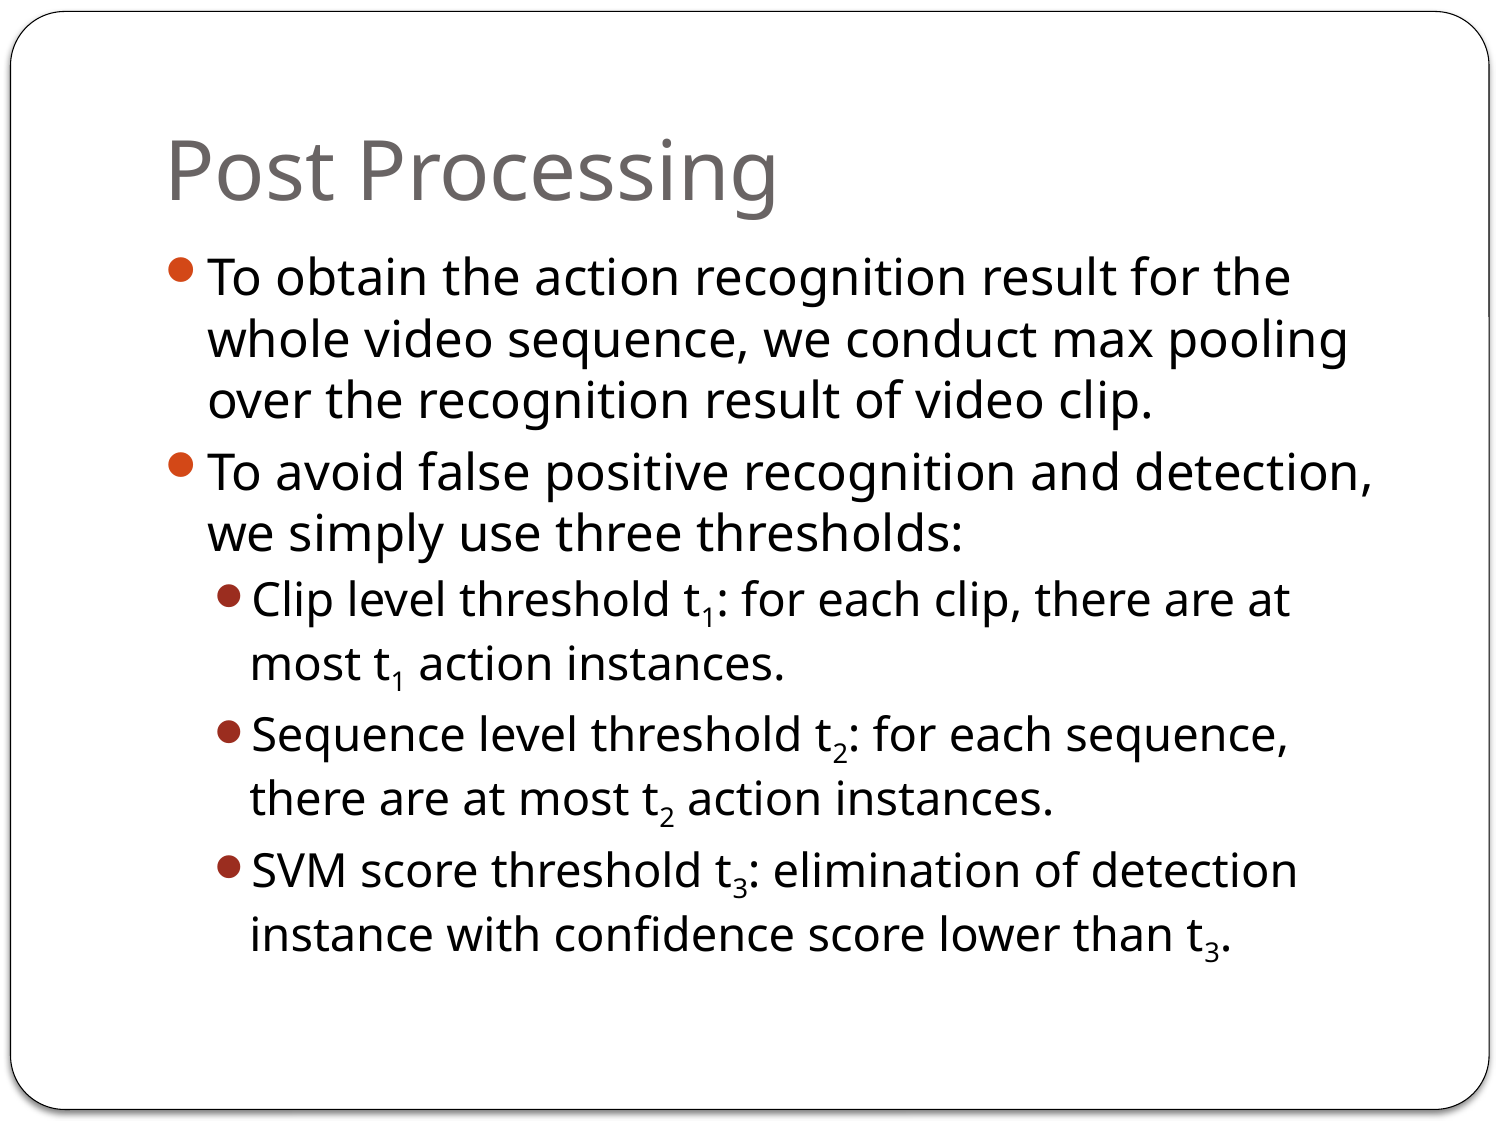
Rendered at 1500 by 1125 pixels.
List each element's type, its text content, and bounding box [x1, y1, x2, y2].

list To obtain the action recognition result for the whole video sequence, we conduct max pooling over the recognition result of video clip. To avoid false positive recognition and detection, we simply use three thresholds: Clip level threshold t1: for each clip, there are at most t1 action instances. Sequence level threshold t2: for each sequence, there are at most t2 action instances. SVM score threshold t3: elimination of detection instance with confidence score lower than t3. [150, 237, 1425, 988]
title Post Processing [150, 45, 1425, 233]
